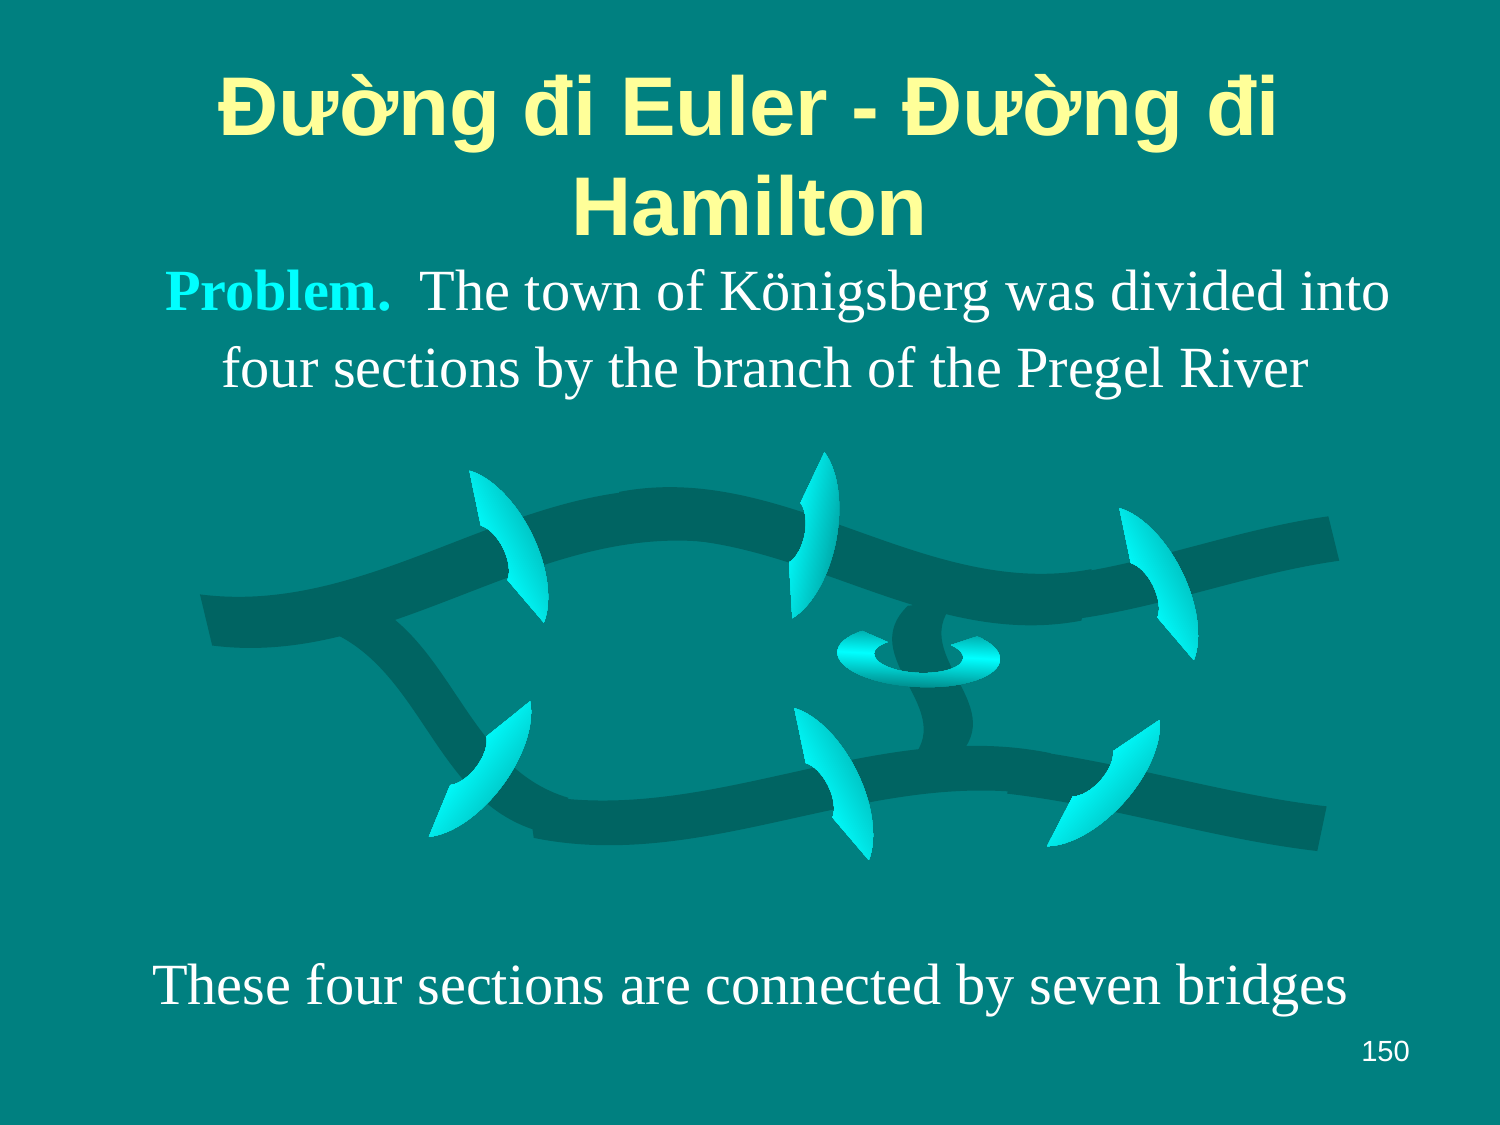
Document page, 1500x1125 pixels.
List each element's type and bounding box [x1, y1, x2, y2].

text_box [149, 237, 1425, 413]
text_box [74, 45, 1425, 233]
text_box [137, 924, 1388, 1024]
text_box [199, 437, 1338, 888]
slide_number [1074, 1024, 1426, 1103]
